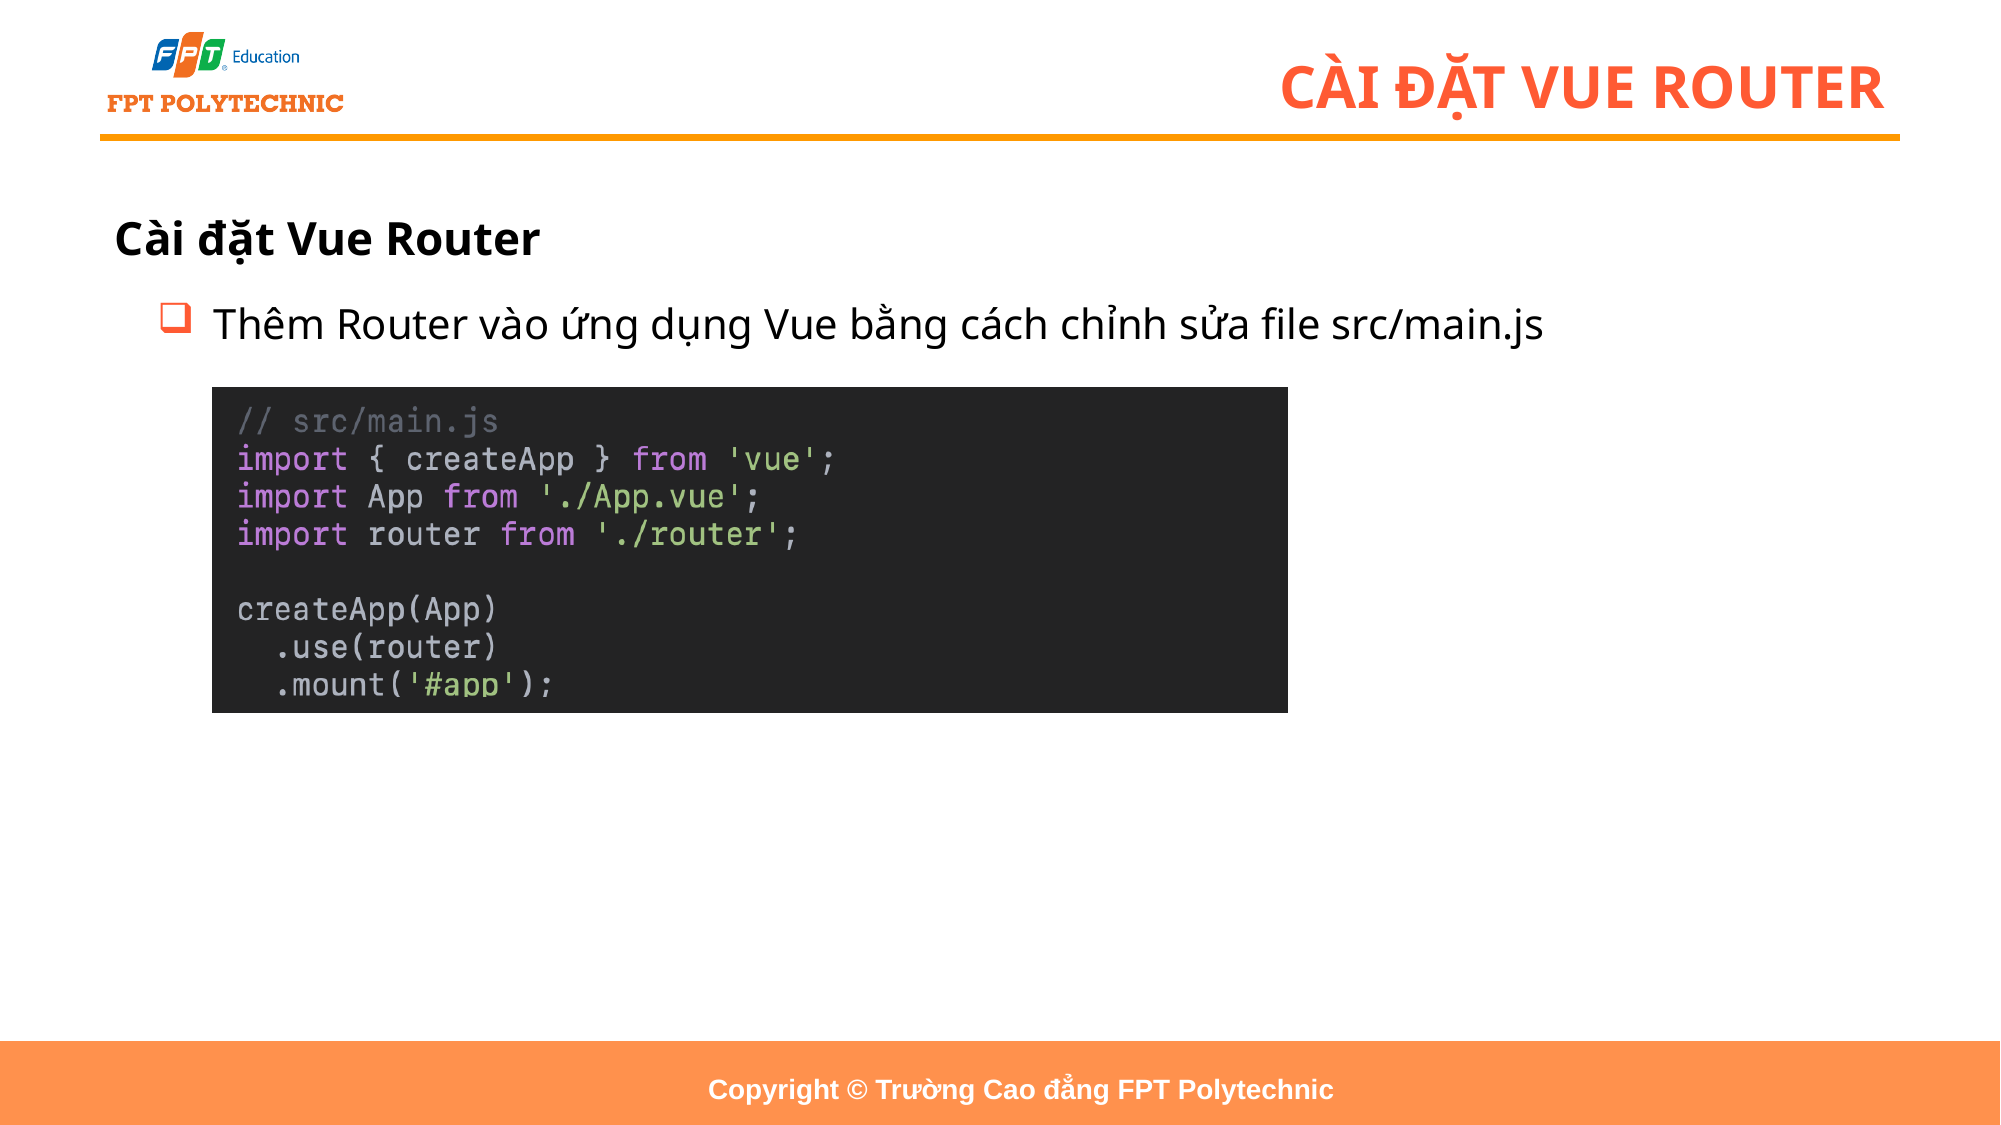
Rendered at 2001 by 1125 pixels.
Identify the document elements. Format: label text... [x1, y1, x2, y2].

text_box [0, 1040, 2000, 1125]
picture [99, 20, 352, 131]
text_box Cài đặt Vue Router Thêm Router vào ứng dụng Vue bằng cách chỉnh sửa file src/main.js [99, 174, 1900, 1038]
title CÀI ĐẶT VUE ROUTER [450, 45, 1900, 125]
picture [212, 387, 1288, 713]
